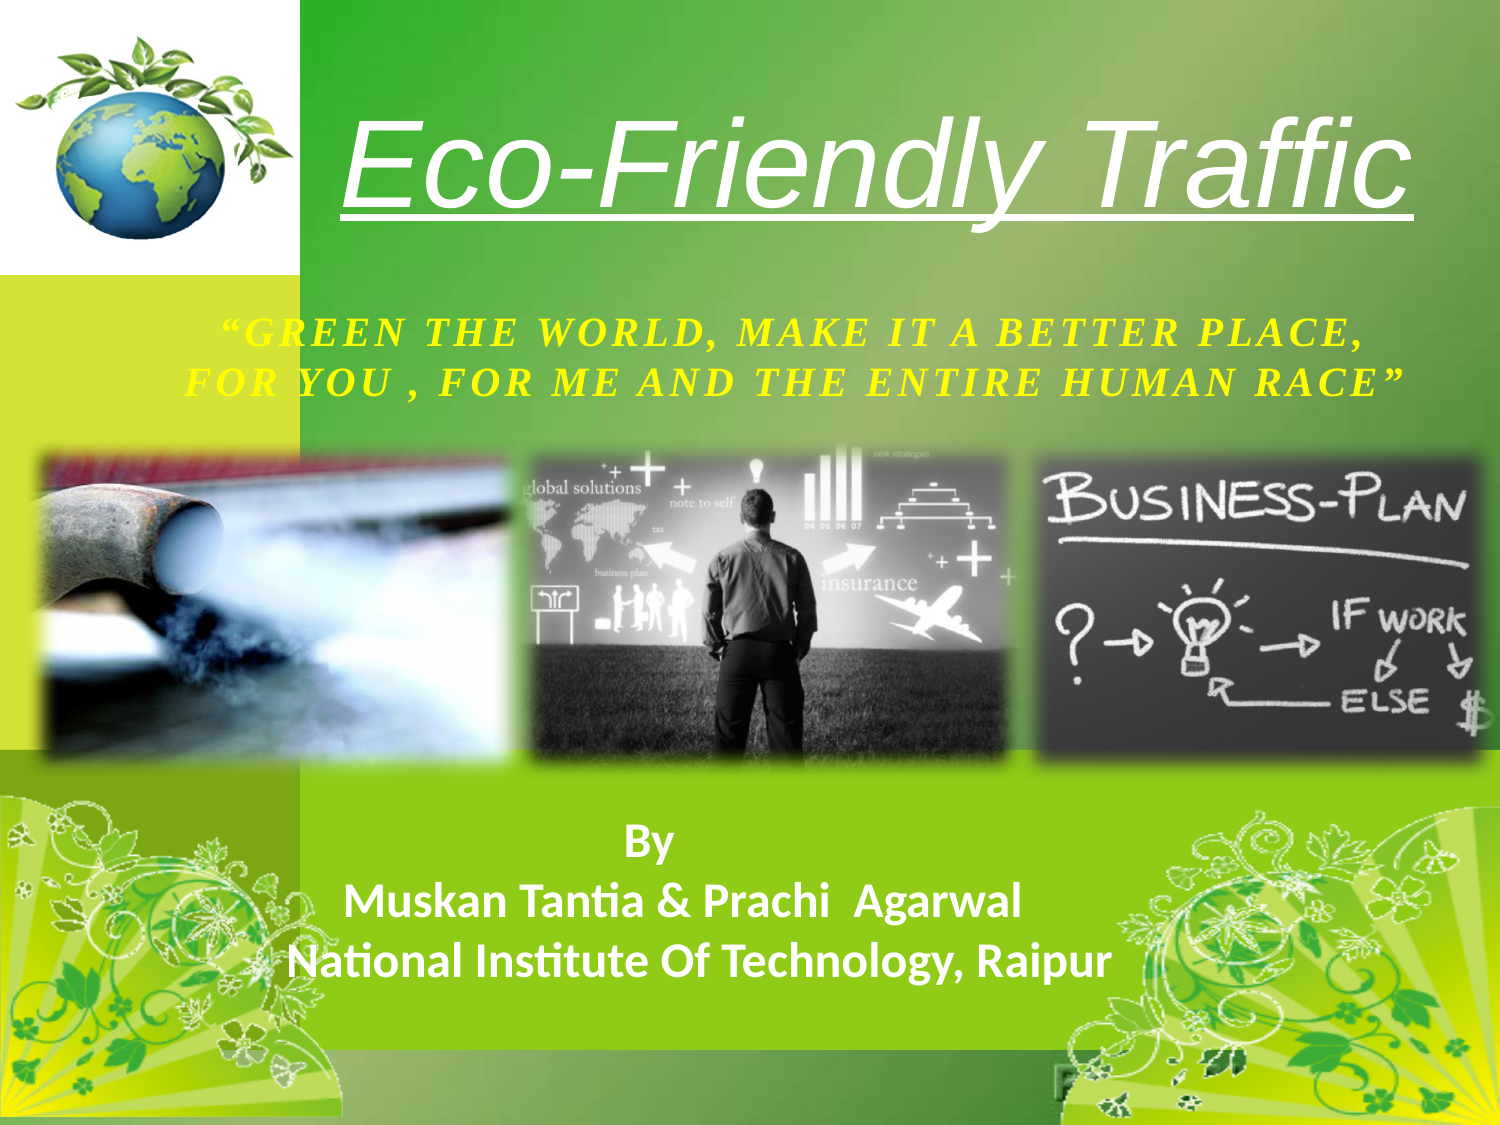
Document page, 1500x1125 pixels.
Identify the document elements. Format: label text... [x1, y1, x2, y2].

picture [0, 0, 1500, 1125]
subtitle By Muskan Tantia & Prachi Agarwal National Institute Of Technology, Raipur [353, 799, 1042, 876]
title “Green the world, make it a better place, for you , for me and the entire human race” [162, 299, 1425, 413]
text_box Eco-Friendly Traffic [324, 74, 1500, 240]
